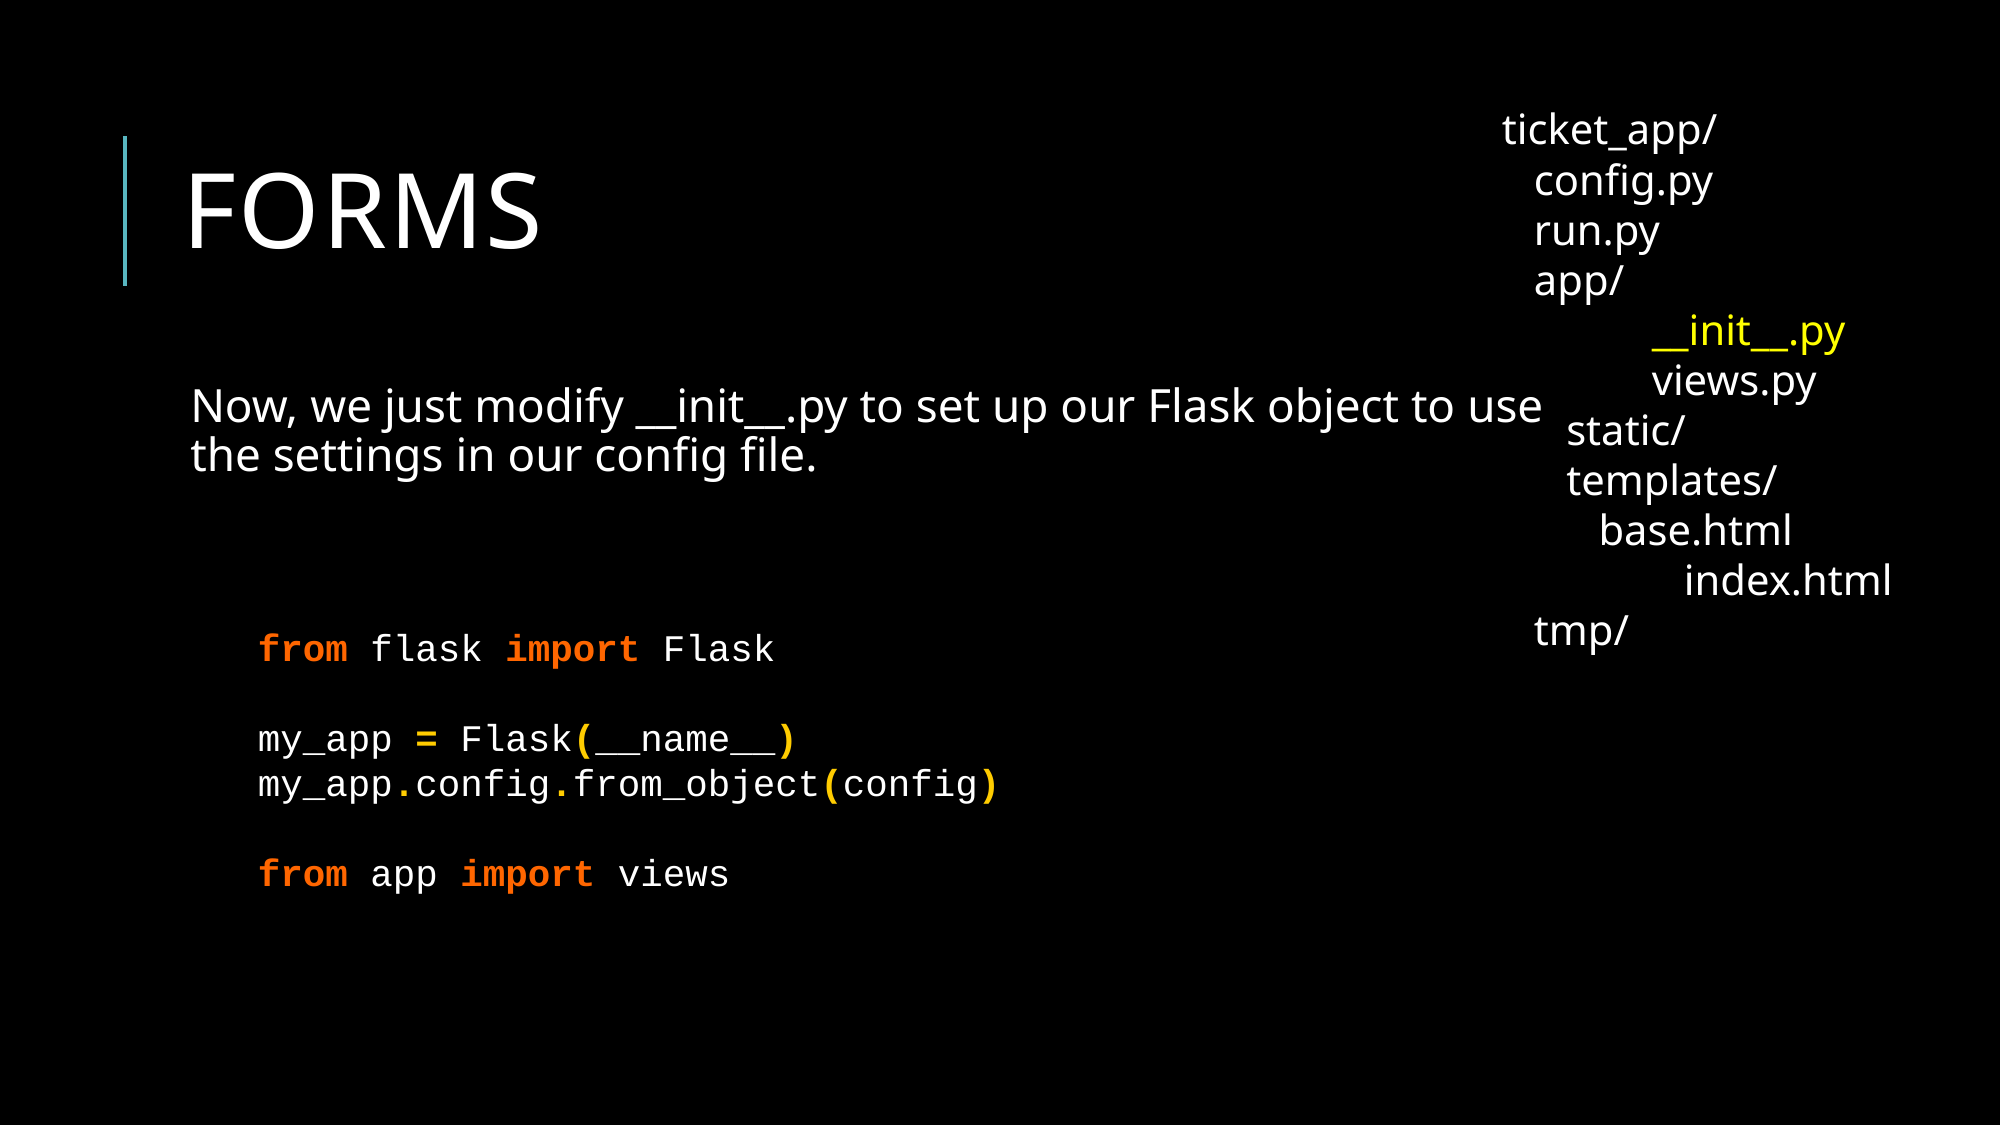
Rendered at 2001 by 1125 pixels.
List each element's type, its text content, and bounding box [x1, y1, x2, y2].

title forms [168, 96, 1487, 342]
text_box ticket_app/ config.py run.py app/ __init__.py views.py static/ templates/ base.html index.html tmp/ [1487, 96, 1908, 751]
list Now, we just modify __init__.py to set up our Flask object to use the settings in our config file. [168, 375, 1763, 1035]
text_box from flask import Flask my_app = Flask(__name__) my_app.config.from_object(config) from app import views [243, 617, 1244, 902]
